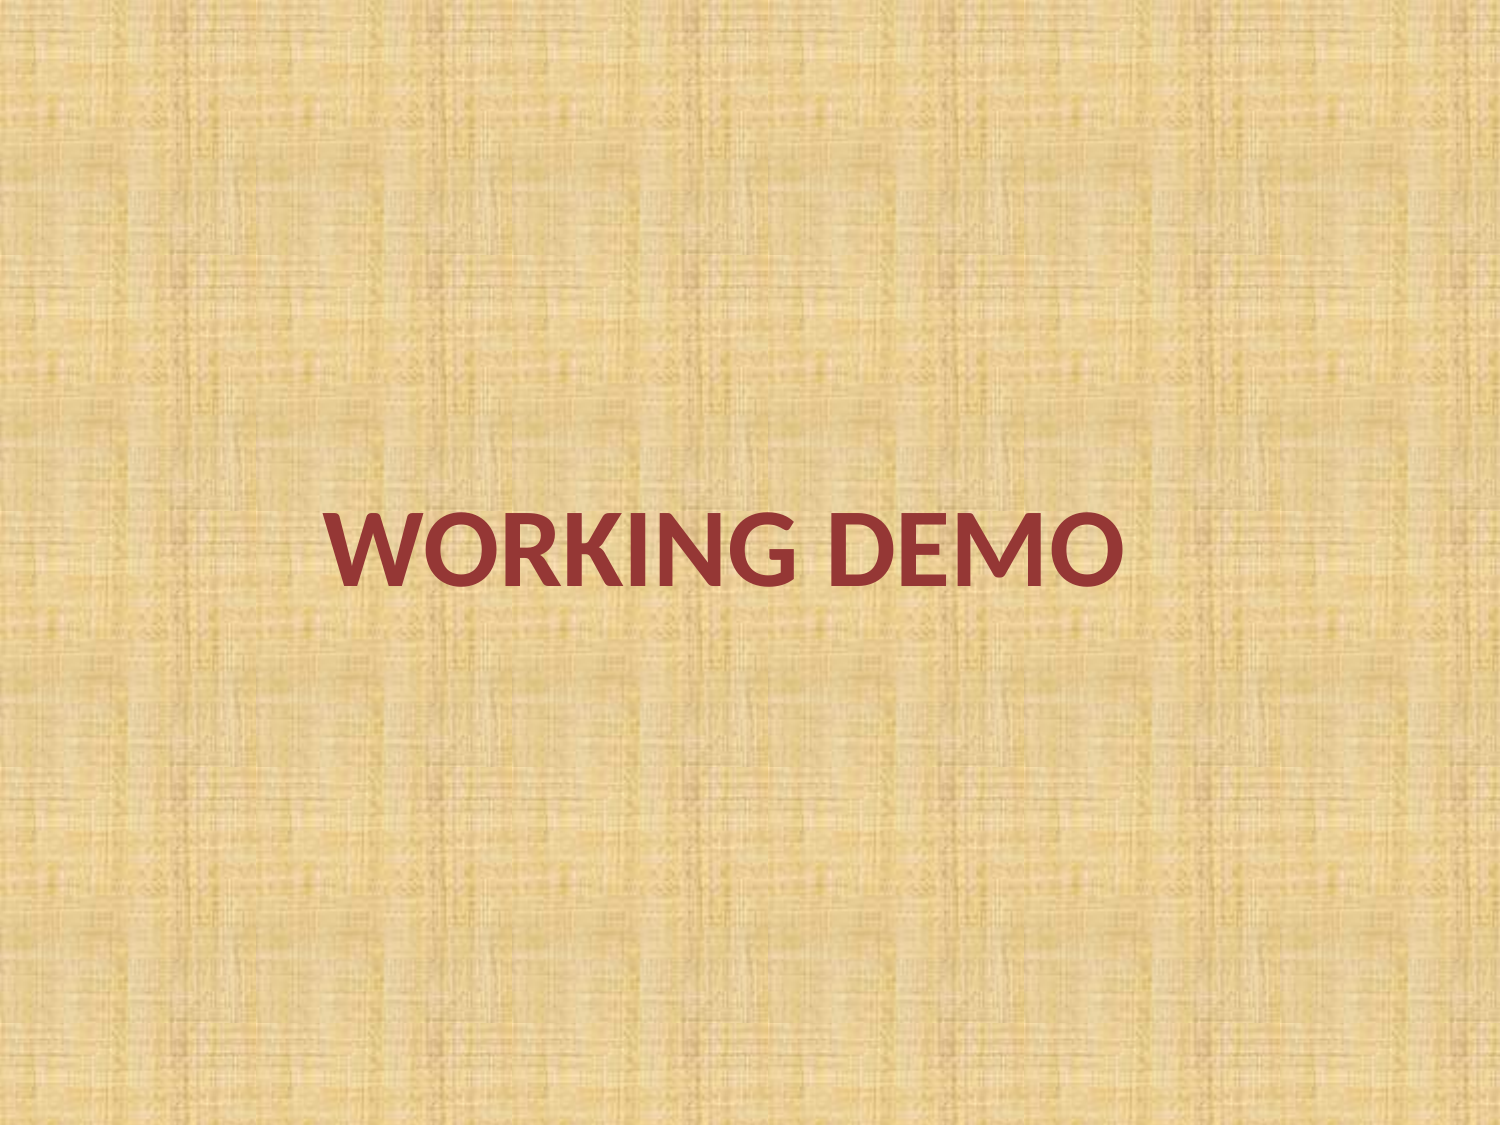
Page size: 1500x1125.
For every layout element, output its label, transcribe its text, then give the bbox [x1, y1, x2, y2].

text_box WORKING DEMO [144, 466, 1304, 617]
picture [0, 0, 1500, 1125]
